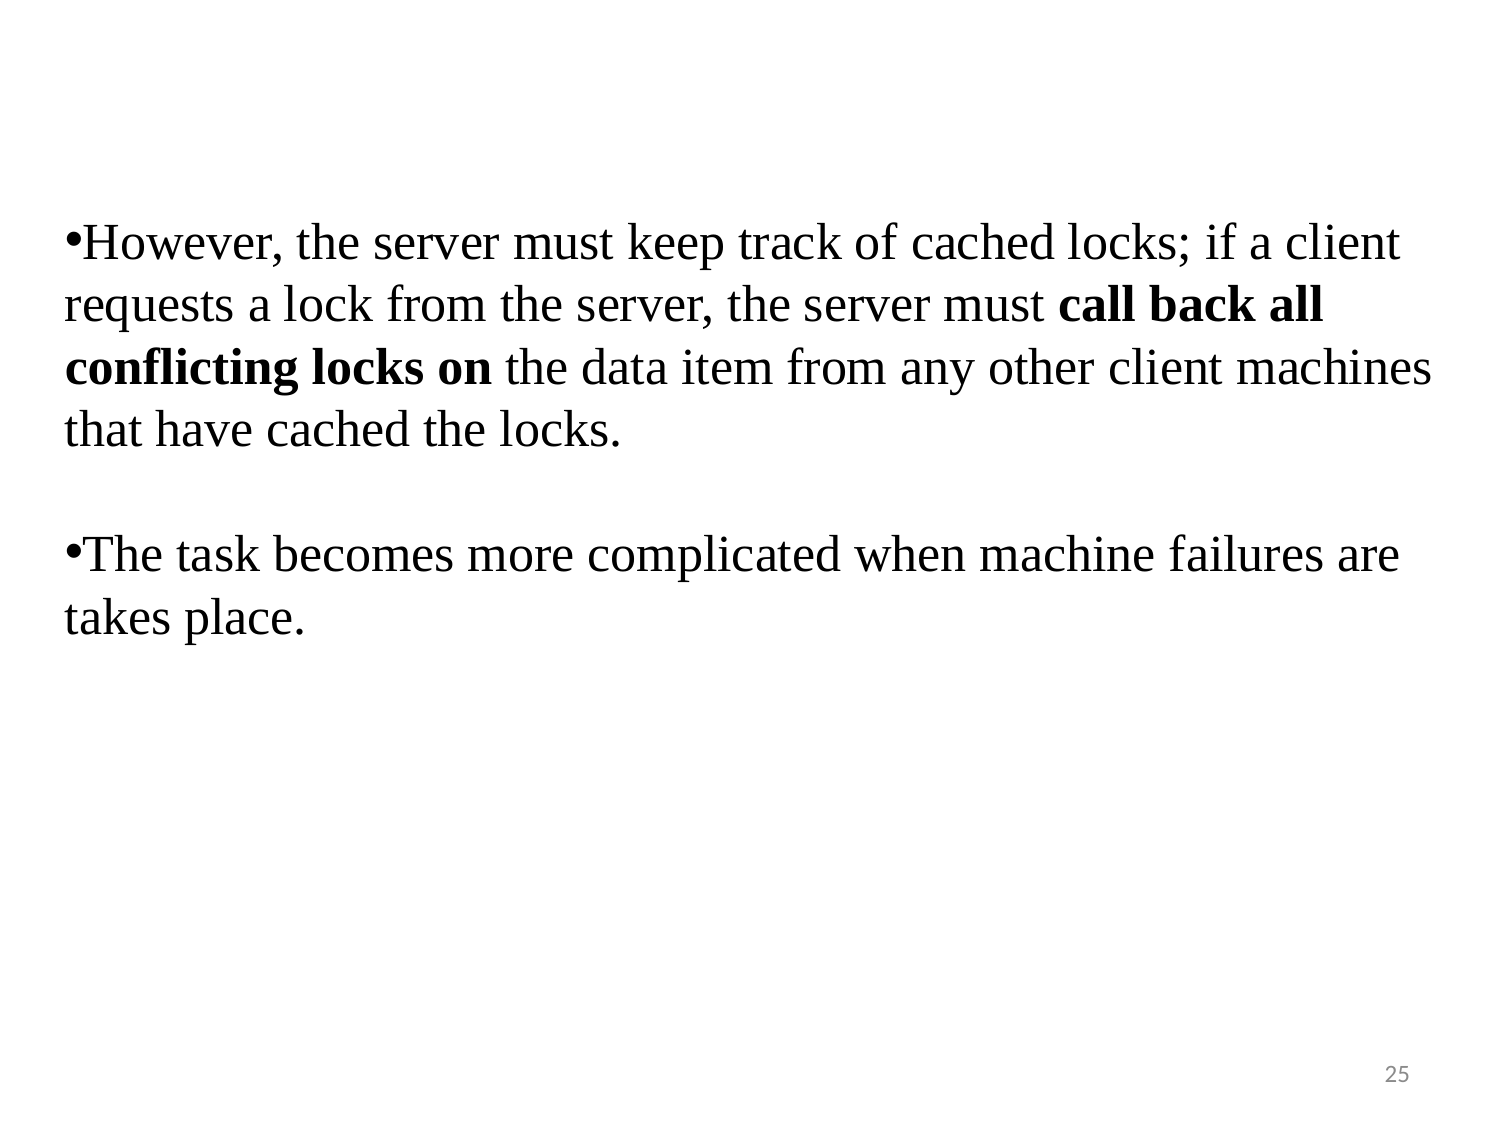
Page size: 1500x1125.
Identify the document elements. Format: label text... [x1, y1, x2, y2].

text_box However, the server must keep track of cached locks; if a client requests a lock from the server, the server must call back all conflicting locks on the data item from any other client machines that have cached the locks. The task becomes more complicated when machine failures are takes place. [49, 199, 1463, 715]
slide_number 25 [1074, 1042, 1425, 1103]
